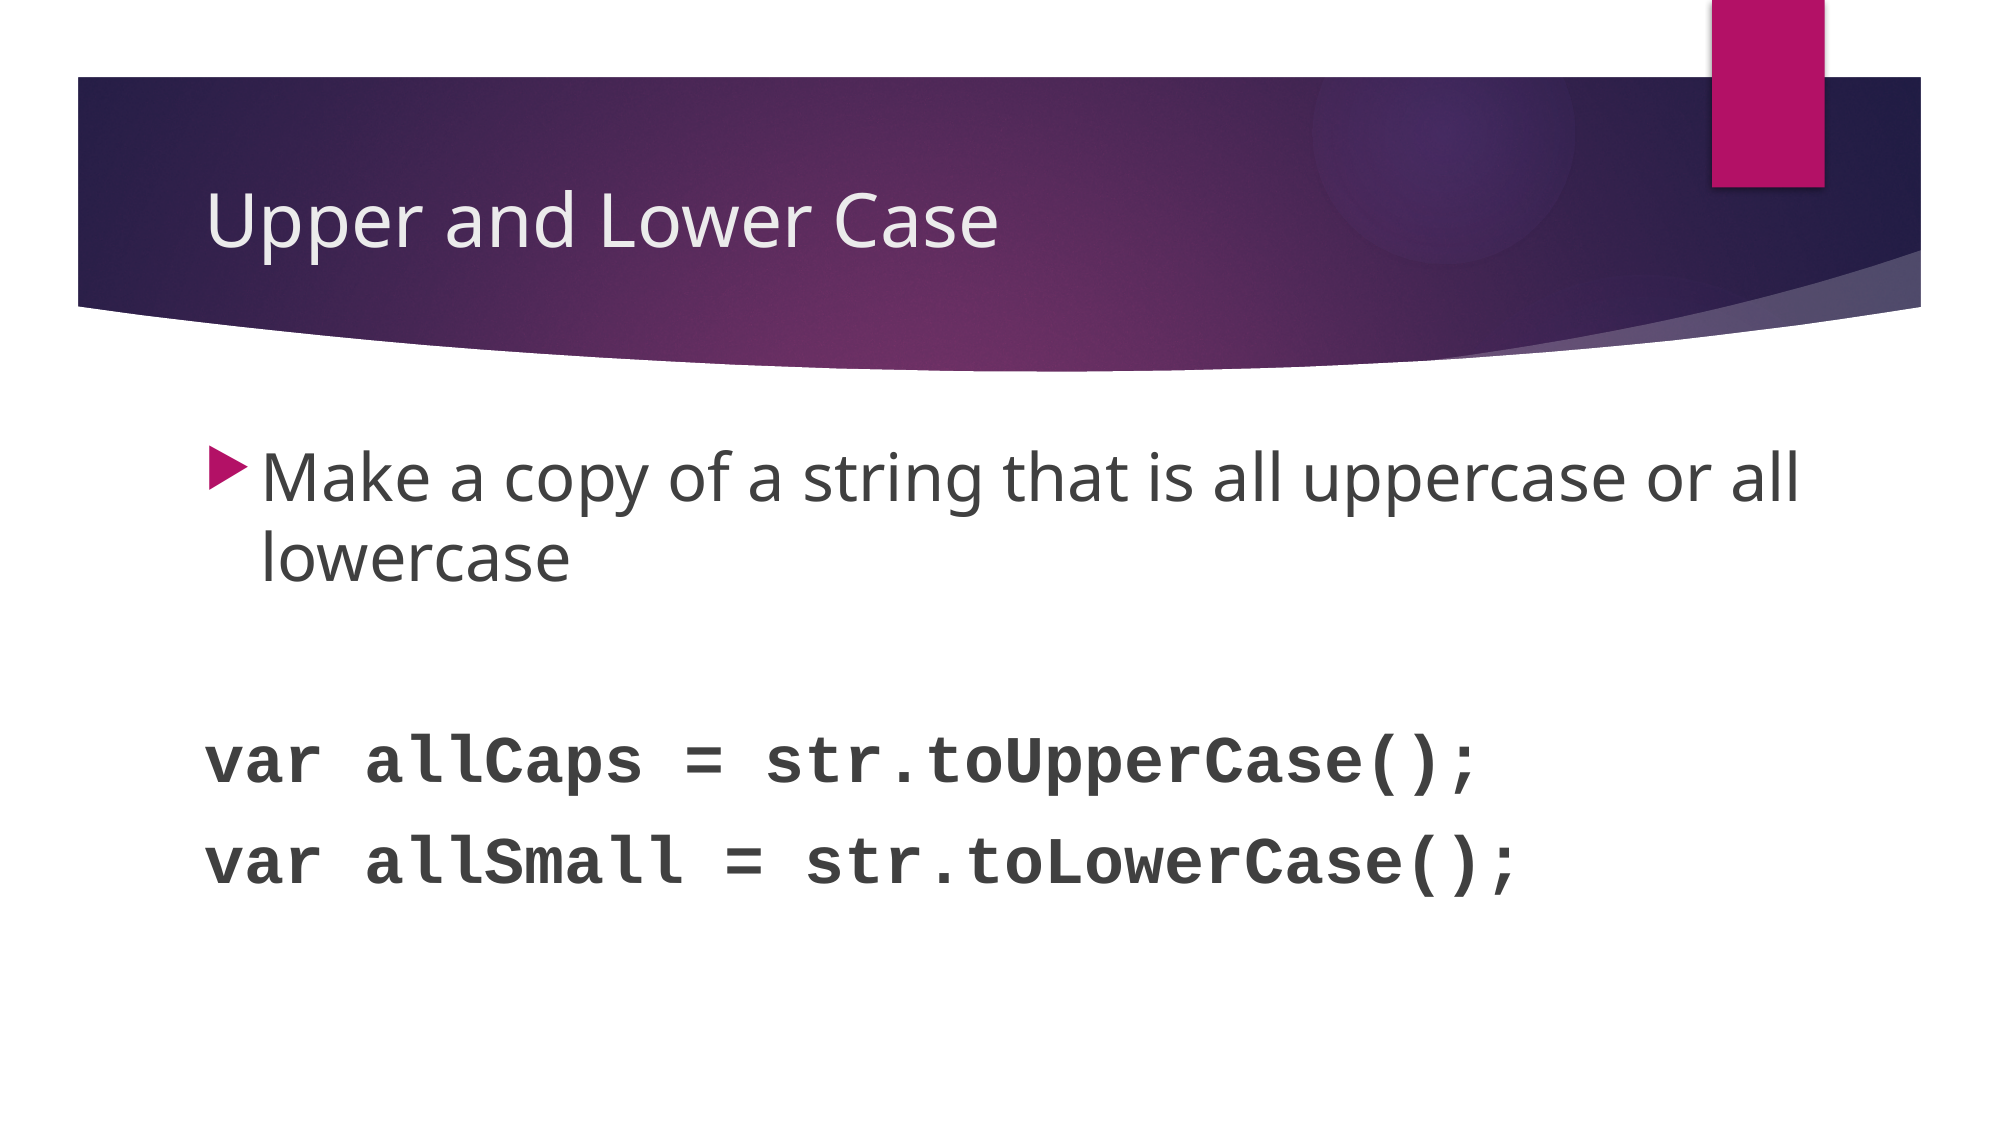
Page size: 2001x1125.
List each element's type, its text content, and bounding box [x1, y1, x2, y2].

title Upper and Lower Case [189, 159, 1627, 276]
list Make a copy of a string that is all uppercase or all lowercase var allCaps = str.toUpperCase(); var allSmall = str.toLowerCase(); [189, 427, 1899, 988]
